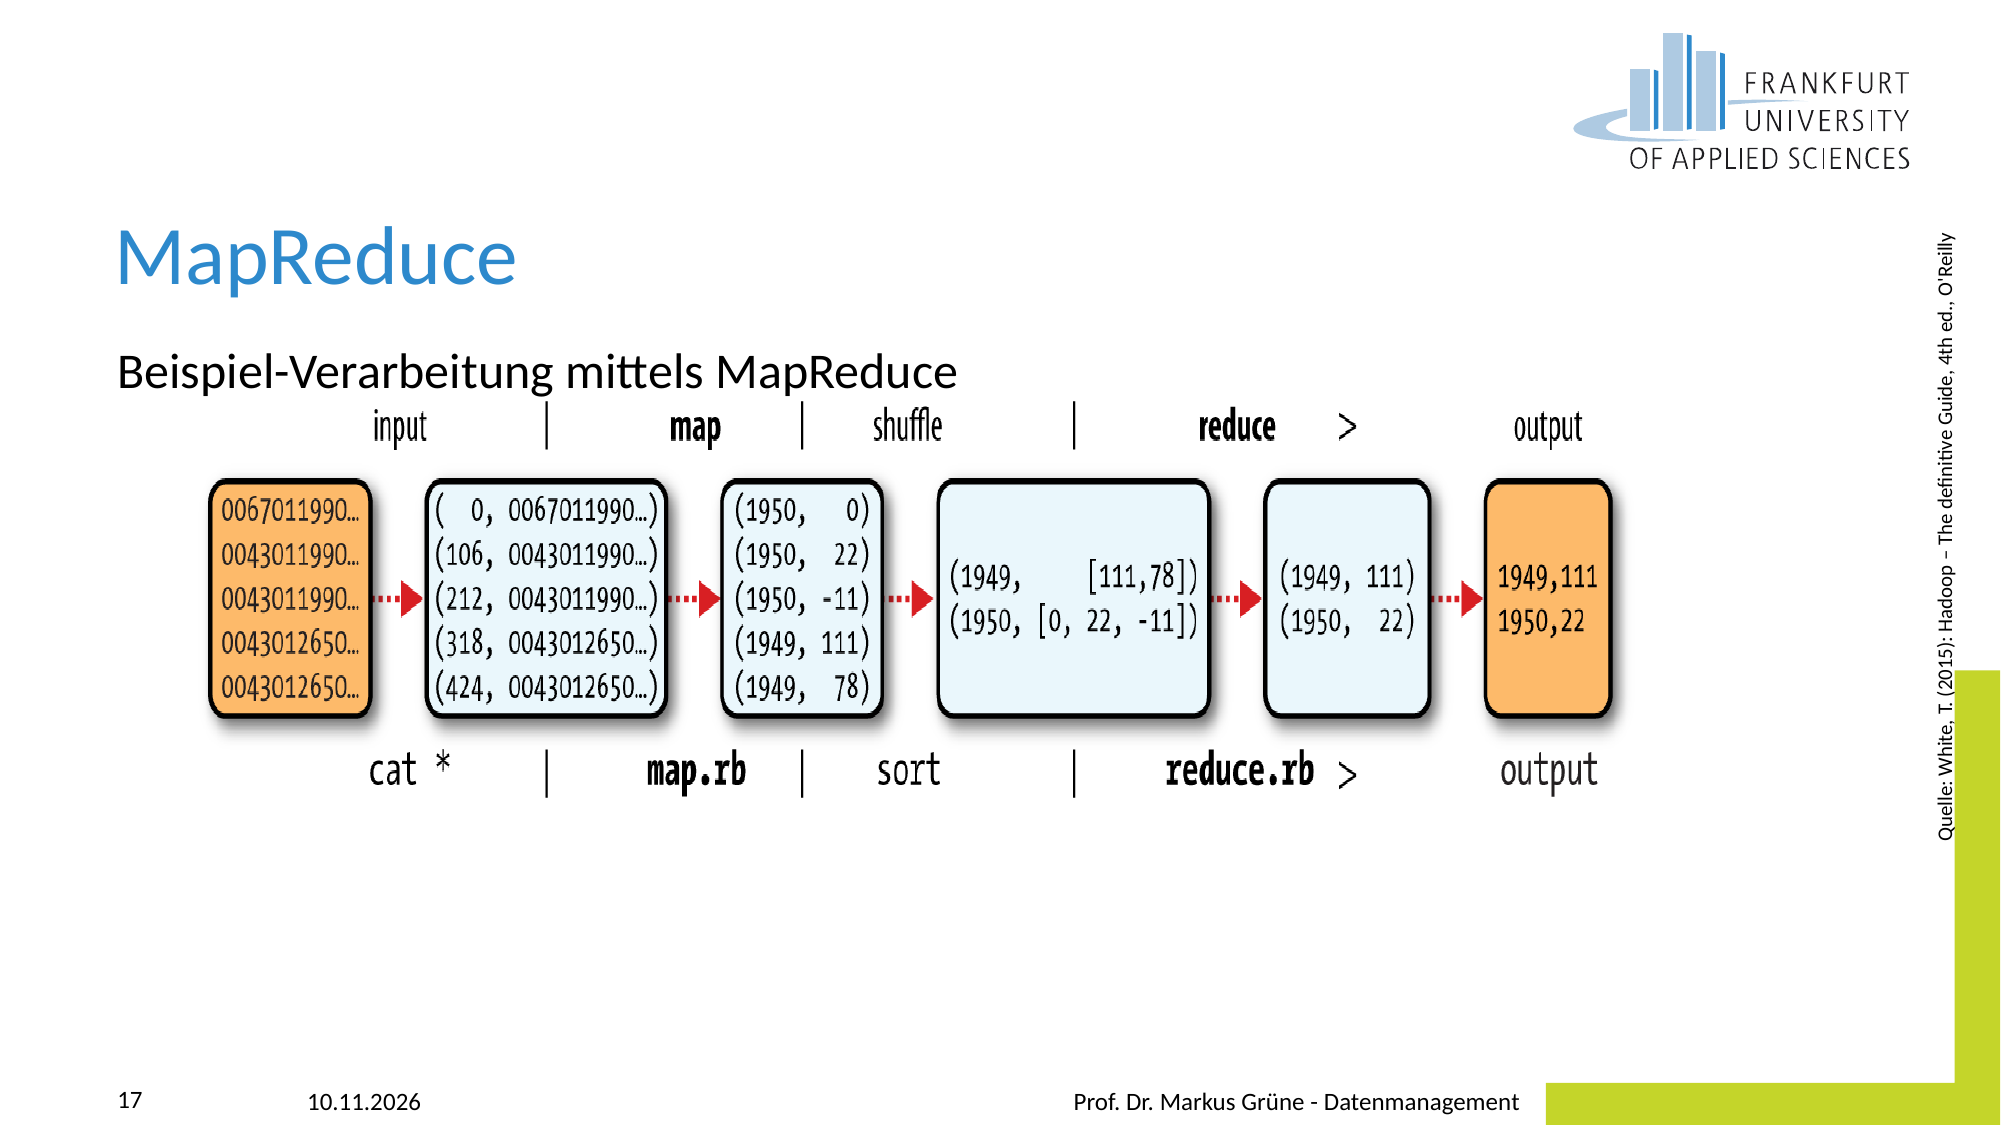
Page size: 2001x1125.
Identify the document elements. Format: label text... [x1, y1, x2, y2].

text_box Quelle: White, T. (2015): Hadoop – The definitive Guide, 4th ed., O'Reilly [1923, 217, 1964, 857]
list Beispiel-Verarbeitung mittels MapReduce [117, 338, 1882, 1047]
slide_number 17 [117, 1083, 164, 1114]
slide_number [307, 1081, 466, 1116]
title MapReduce [114, 215, 1882, 303]
footer Prof. Dr. Markus Grüne - Datenmanagement [843, 1081, 1521, 1116]
picture [196, 396, 1635, 802]
